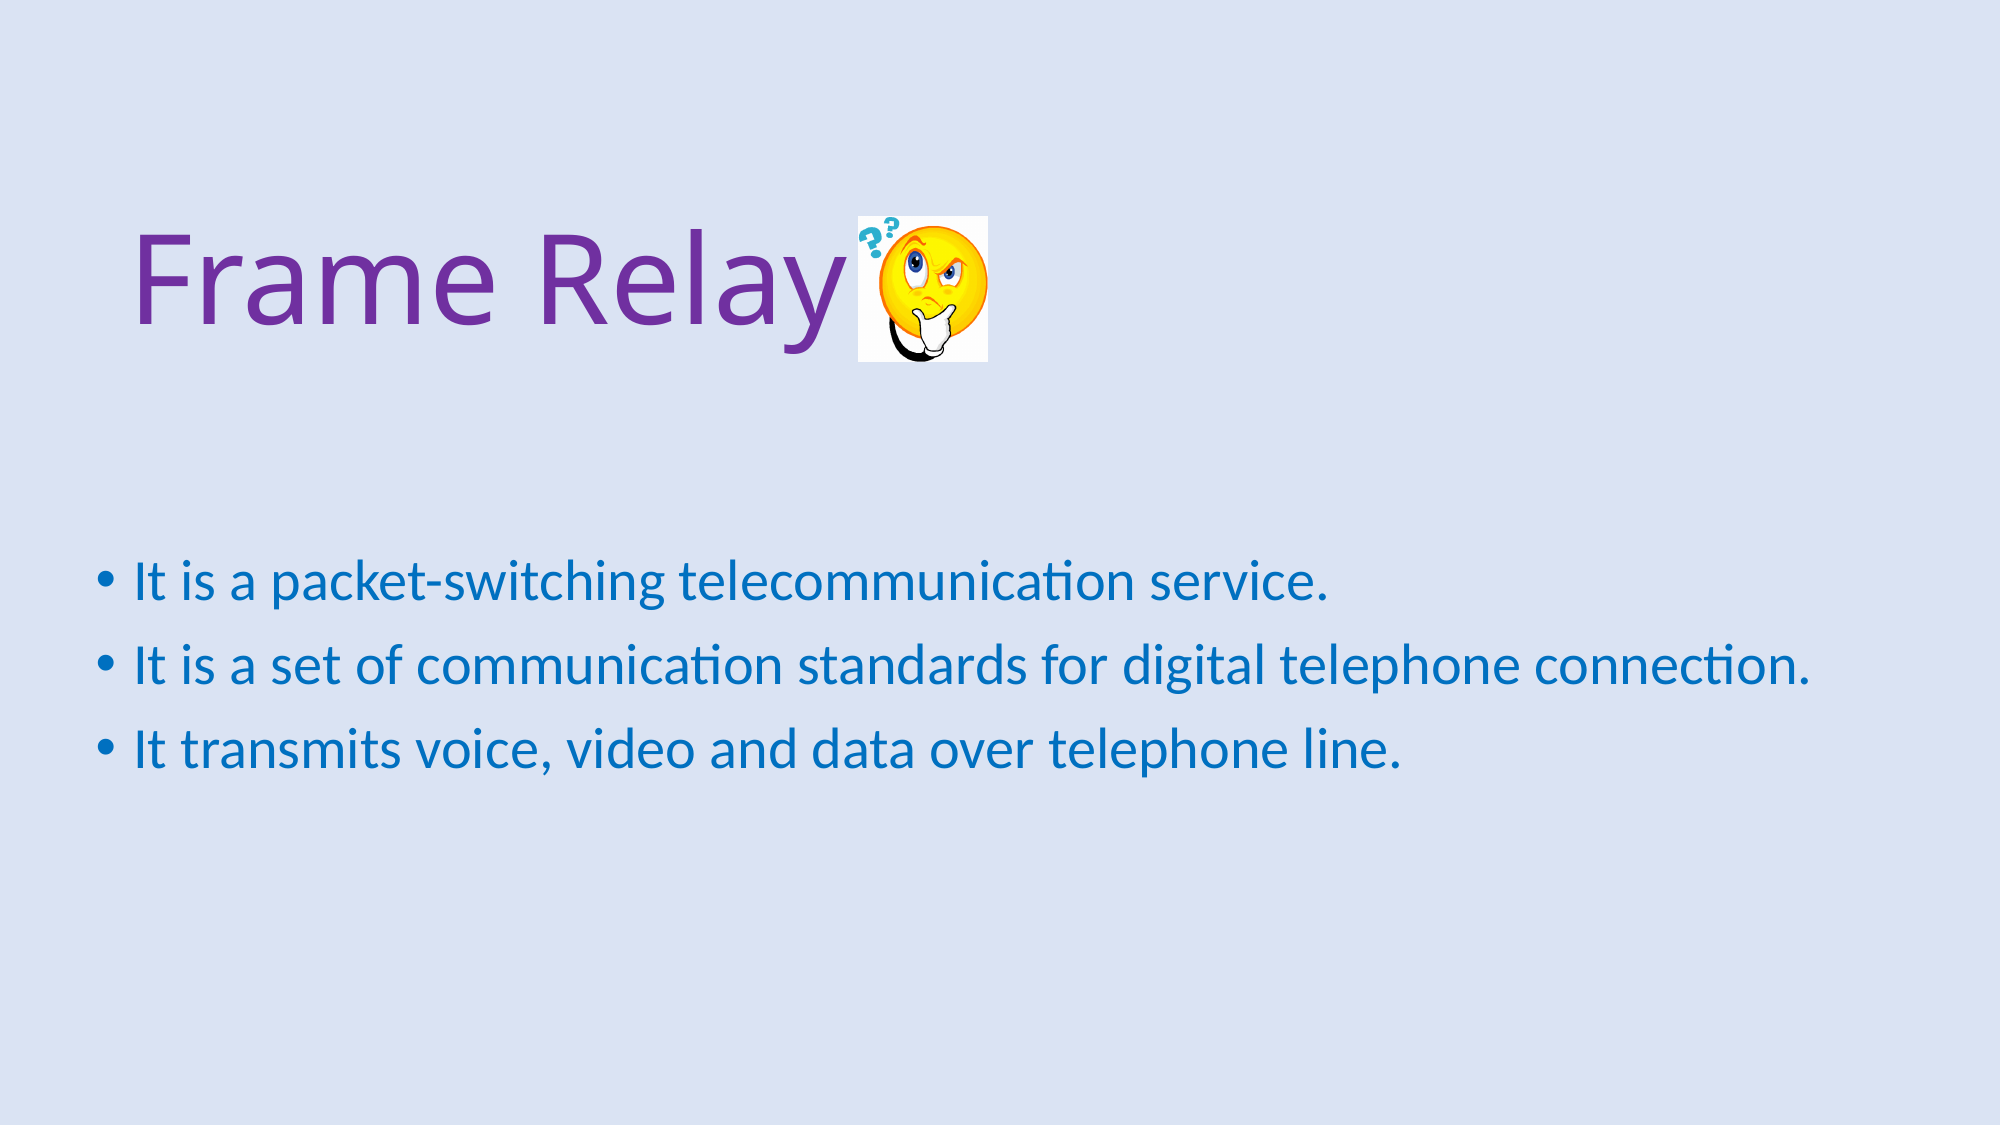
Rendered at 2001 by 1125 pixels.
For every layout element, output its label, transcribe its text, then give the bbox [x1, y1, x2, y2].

title Frame Relay ? [113, 41, 1863, 391]
picture [858, 216, 988, 362]
list It is a packet-switching telecommunication service. It is a set of communication standards for digital telephone connection. It transmits voice, video and data over telephone line. [80, 452, 1830, 1001]
